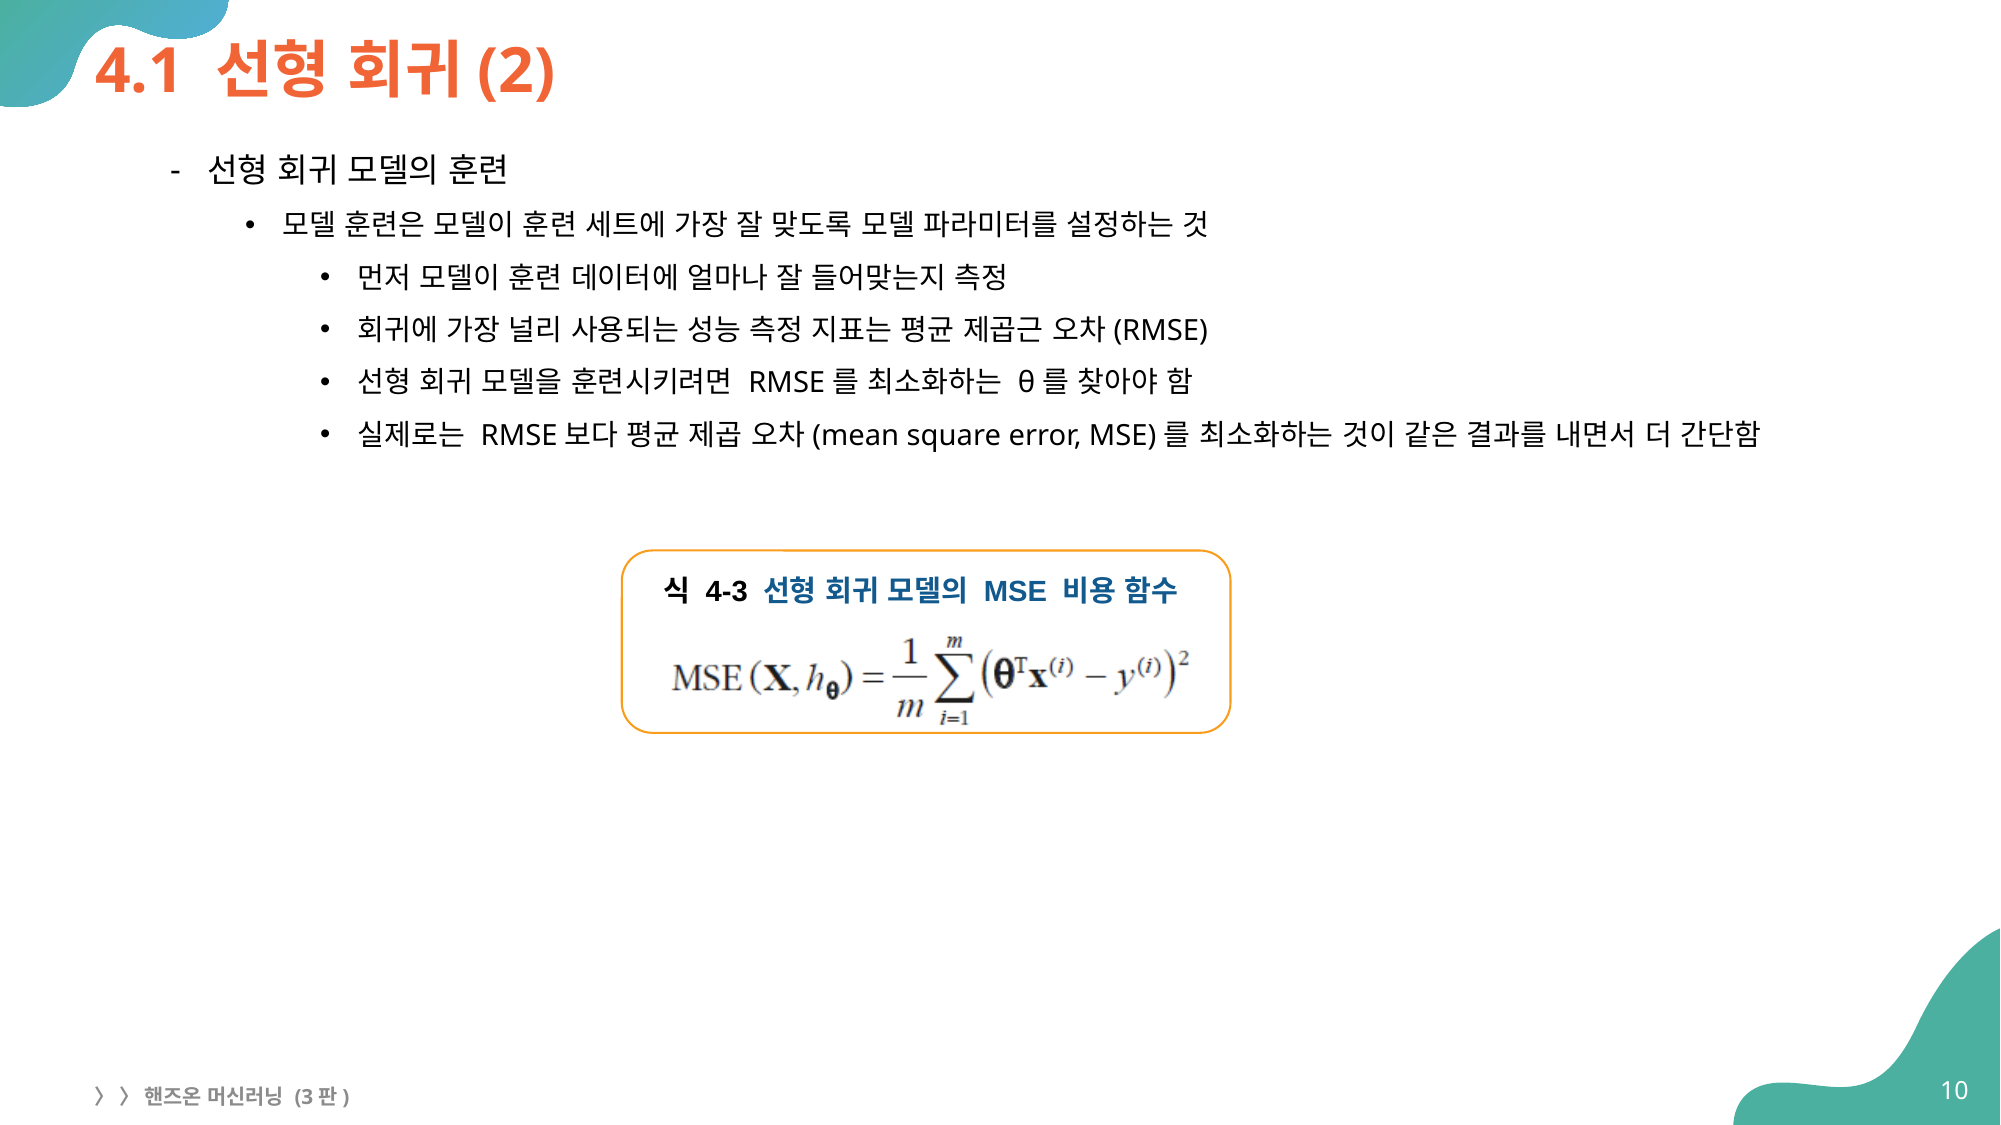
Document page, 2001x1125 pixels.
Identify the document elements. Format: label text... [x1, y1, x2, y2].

text_box [620, 549, 1232, 734]
footer 〉 〉 핸즈온 머신러닝 (3판) [79, 1078, 755, 1114]
title 4.1 선형 회귀(2) [79, 17, 1931, 128]
slide_number 10 [1917, 1061, 1984, 1122]
list 선형 회귀 모델의 훈련 모델 훈련은 모델이 훈련 세트에 가장 잘 맞도록 모델 파라미터를 설정하는 것 먼저 모델이 훈련 데이터에 얼마나 잘 들어맞는지 측정 회귀에 가장 널리 사용되는 성능 측정 지표는 평균 제곱근 오차(RMSE) 선형 회귀 모델을 훈련시키려면 RMSE를 최소화하는 θ를 찾아야 함 실제로는 RMSE보다 평균 제곱 오차(mean square error, MSE)를 최소화하는 것이 같은 결과를 내면서 더 간단함 [79, 133, 1892, 996]
picture [666, 618, 1198, 733]
